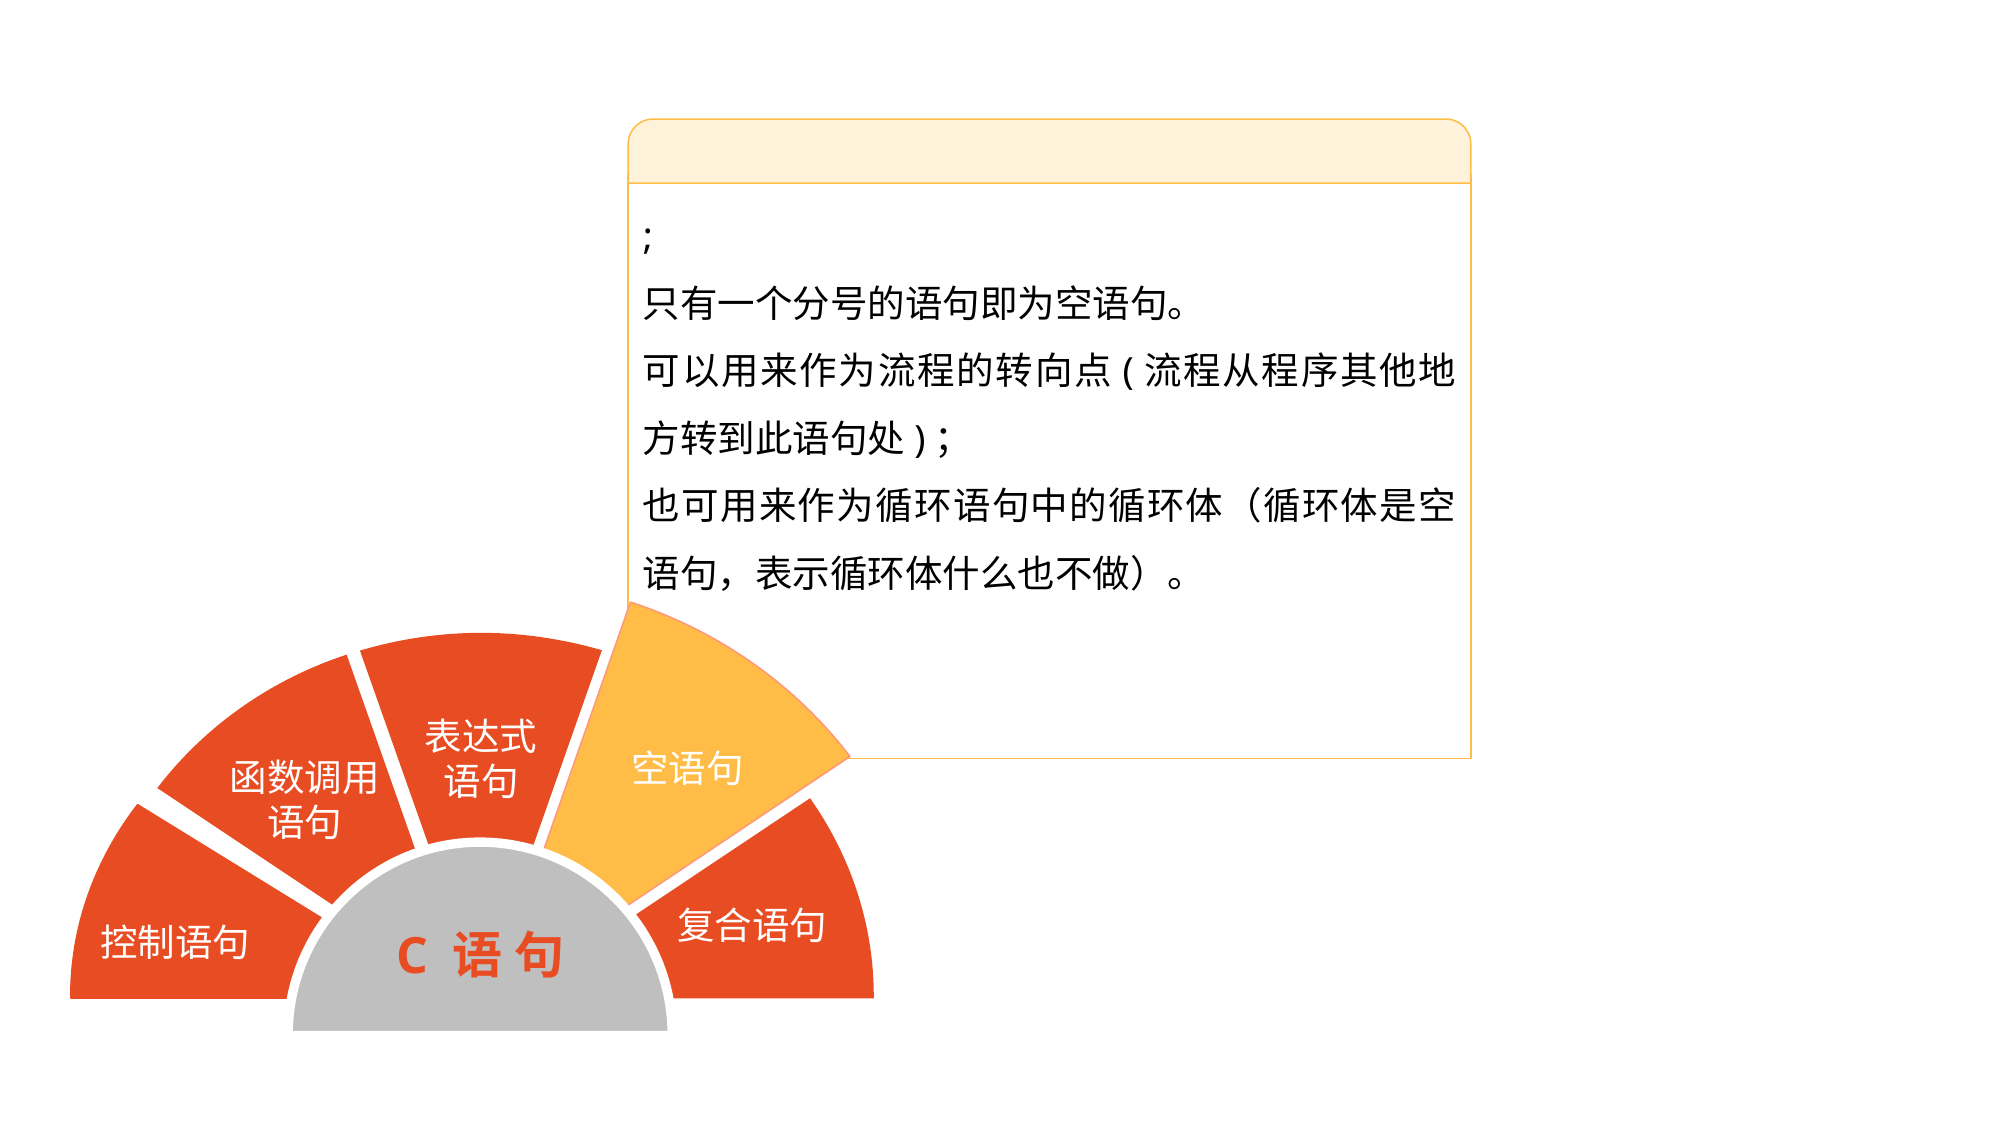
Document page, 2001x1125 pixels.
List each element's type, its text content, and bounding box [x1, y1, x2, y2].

text_box 表达式 语句 [359, 632, 602, 849]
text_box [628, 119, 1471, 184]
text_box 函数调用 语句 [157, 654, 417, 907]
text_box 空语句 [542, 602, 850, 908]
text_box ; 只有一个分号的语句即为空语句。 可以用来作为流程的转向点(流程从程序其他地方转到此语句处)； 也可用来作为循环语句中的循环体（循环体是空语句，表示循环体什么也不做）。 [628, 184, 1471, 759]
text_box 控制语句 [70, 804, 325, 999]
text_box 复合语句 [633, 798, 874, 999]
text_box C 语 句 [288, 842, 673, 1036]
